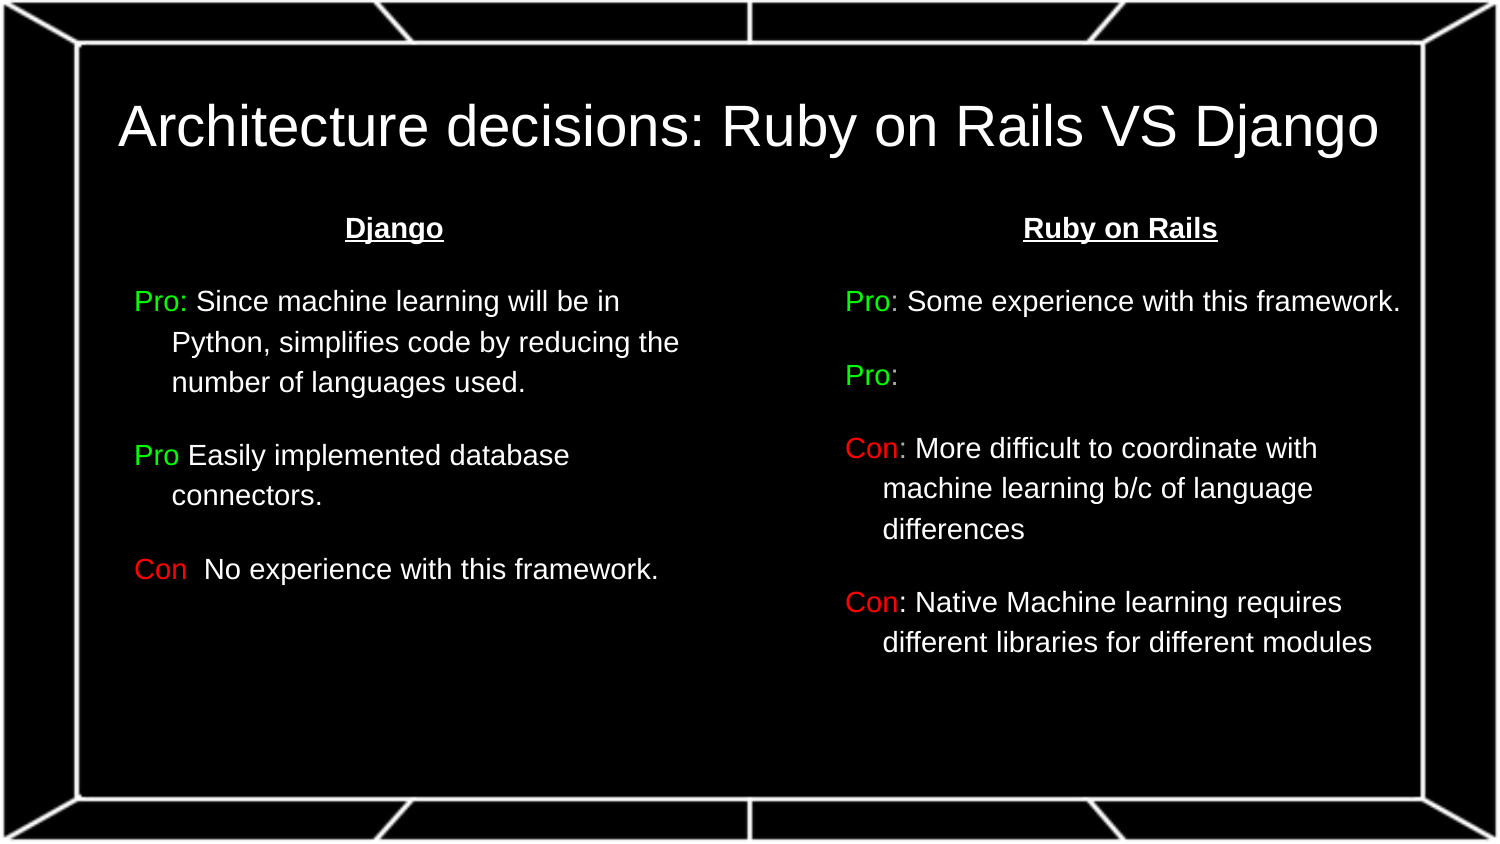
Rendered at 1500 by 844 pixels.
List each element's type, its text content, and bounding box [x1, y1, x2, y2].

title Architecture decisions: Ruby on Rails VS Django [51, 72, 1449, 167]
list Django Pro: Since machine learning will be in Python, simplifies code by reducing the number of languages used. Pro:Easily implemented database connectors. Con: No experience with this framework. [81, 189, 708, 750]
list Ruby on Rails Pro: Some experience with this framework. Pro: Con: More difficult to coordinate with machine learning b/c of language differences Con: Native Machine learning requires different libraries for different modules [792, 189, 1449, 750]
picture [0, 0, 1500, 844]
